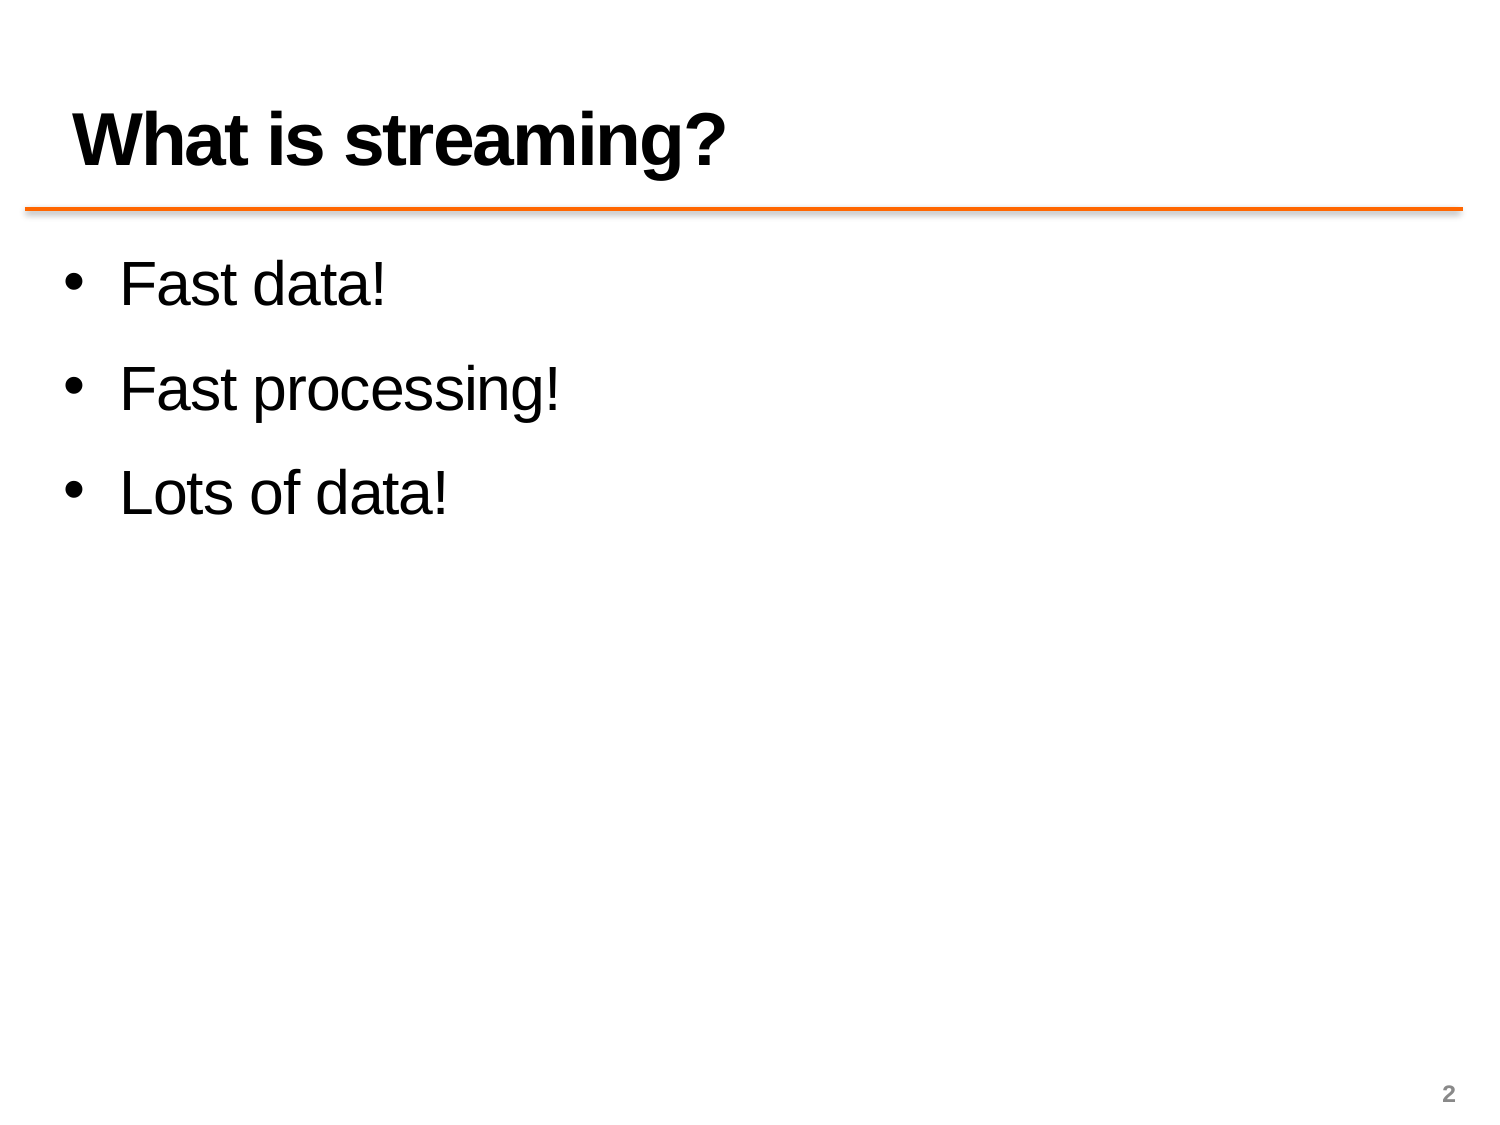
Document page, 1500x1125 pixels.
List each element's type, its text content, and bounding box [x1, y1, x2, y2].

title What is streaming? [57, 12, 1463, 188]
slide_number 2 [1112, 1074, 1463, 1110]
list Fast data! Fast processing! Lots of data! [57, 237, 1463, 1063]
